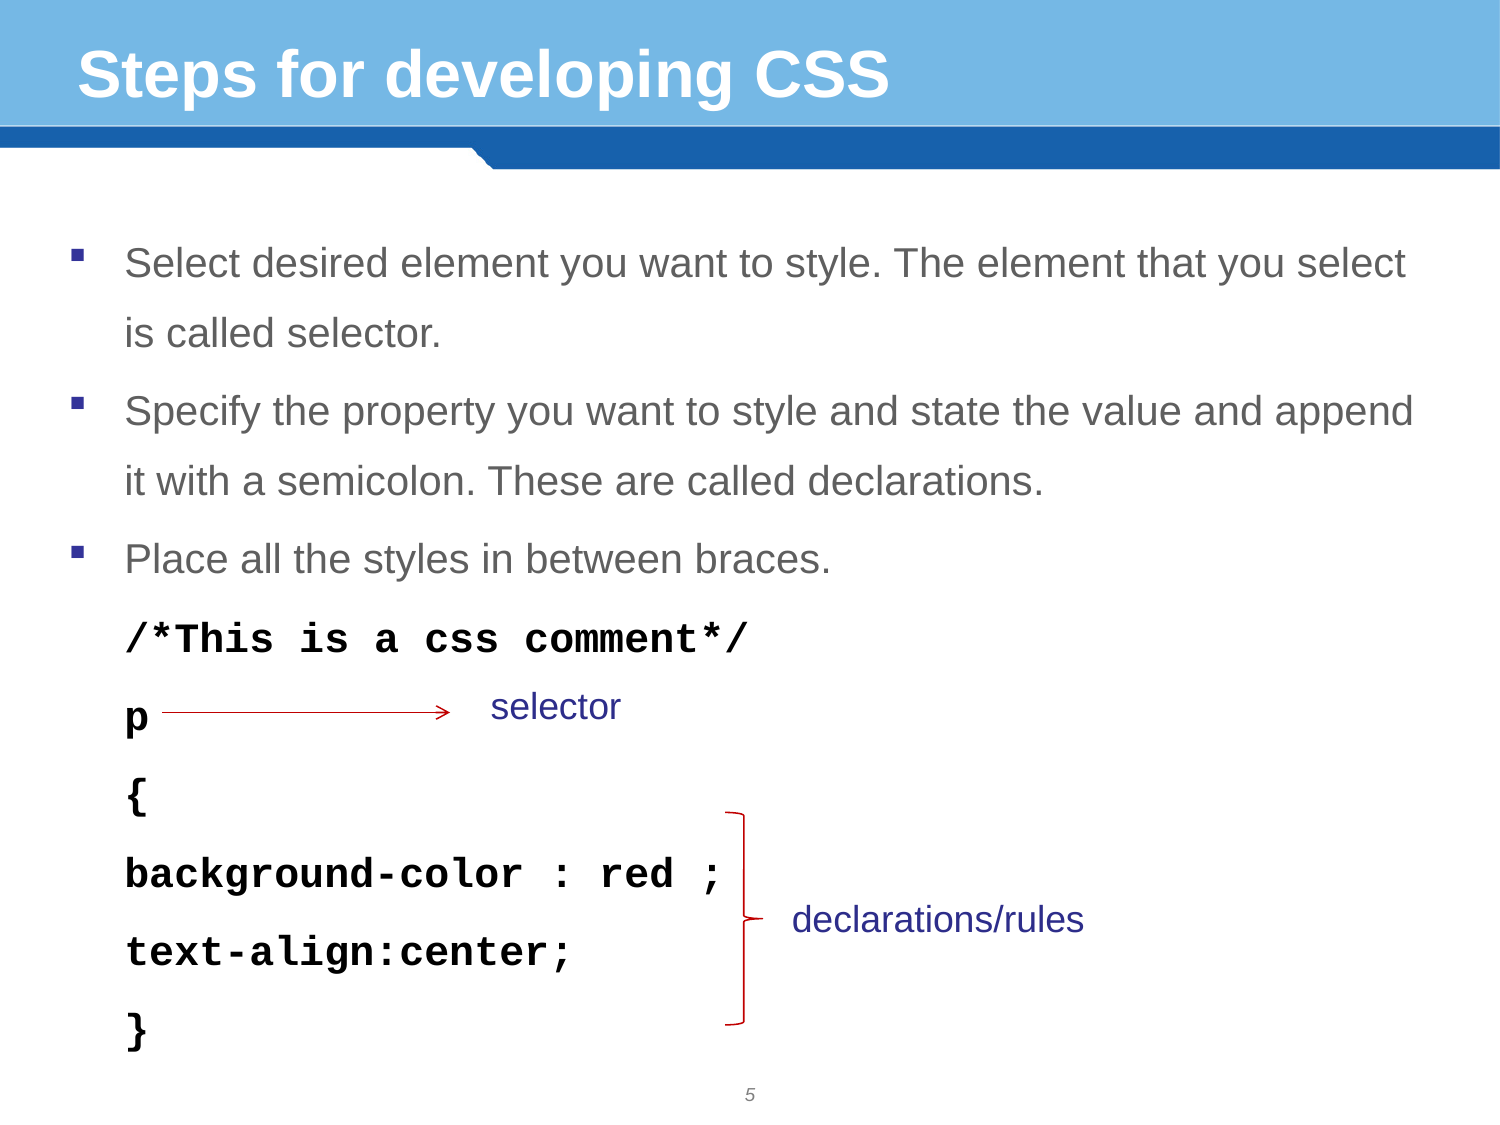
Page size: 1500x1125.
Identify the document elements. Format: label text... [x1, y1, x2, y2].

text_box selector [475, 674, 637, 735]
list Select desired element you want to style. The element that you select is called selector. Specify the property you want to style and state the value and append it with a semicolon. These are called declarations. Place all the styles in between braces. /*This is a css comment*/ p { background-color : red ; text-align:center; } [52, 207, 1436, 1071]
text_box Steps for developing CSS [62, 0, 1338, 142]
text_box declarations/rules [777, 887, 1100, 948]
picture [0, 0, 1500, 188]
text_box [724, 811, 764, 1026]
slide_number 5 [574, 1074, 926, 1115]
